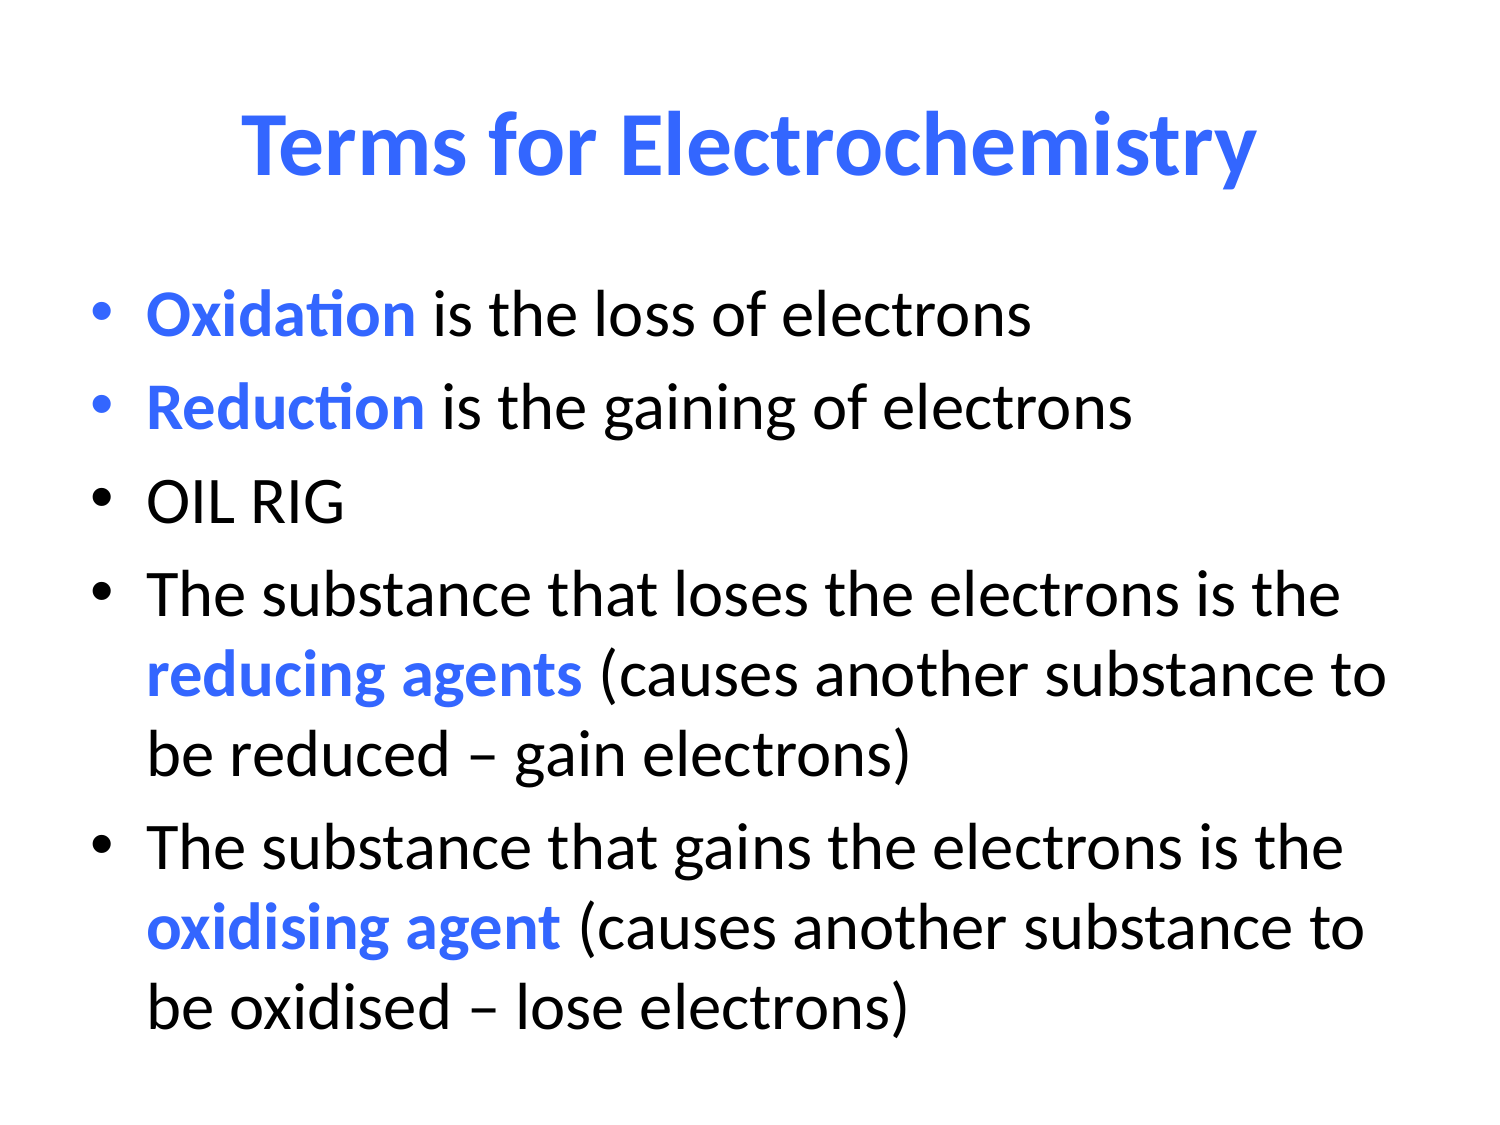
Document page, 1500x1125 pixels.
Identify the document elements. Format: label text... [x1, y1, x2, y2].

title Terms for Electrochemistry [75, 45, 1425, 233]
list Oxidation is the loss of electrons Reduction is the gaining of electrons OIL RIG The substance that loses the electrons is the reducing agents (causes another substance to be reduced – gain electrons) The substance that gains the electrons is the oxidising agent (causes another substance to be oxidised – lose electrons) [75, 262, 1425, 1005]
